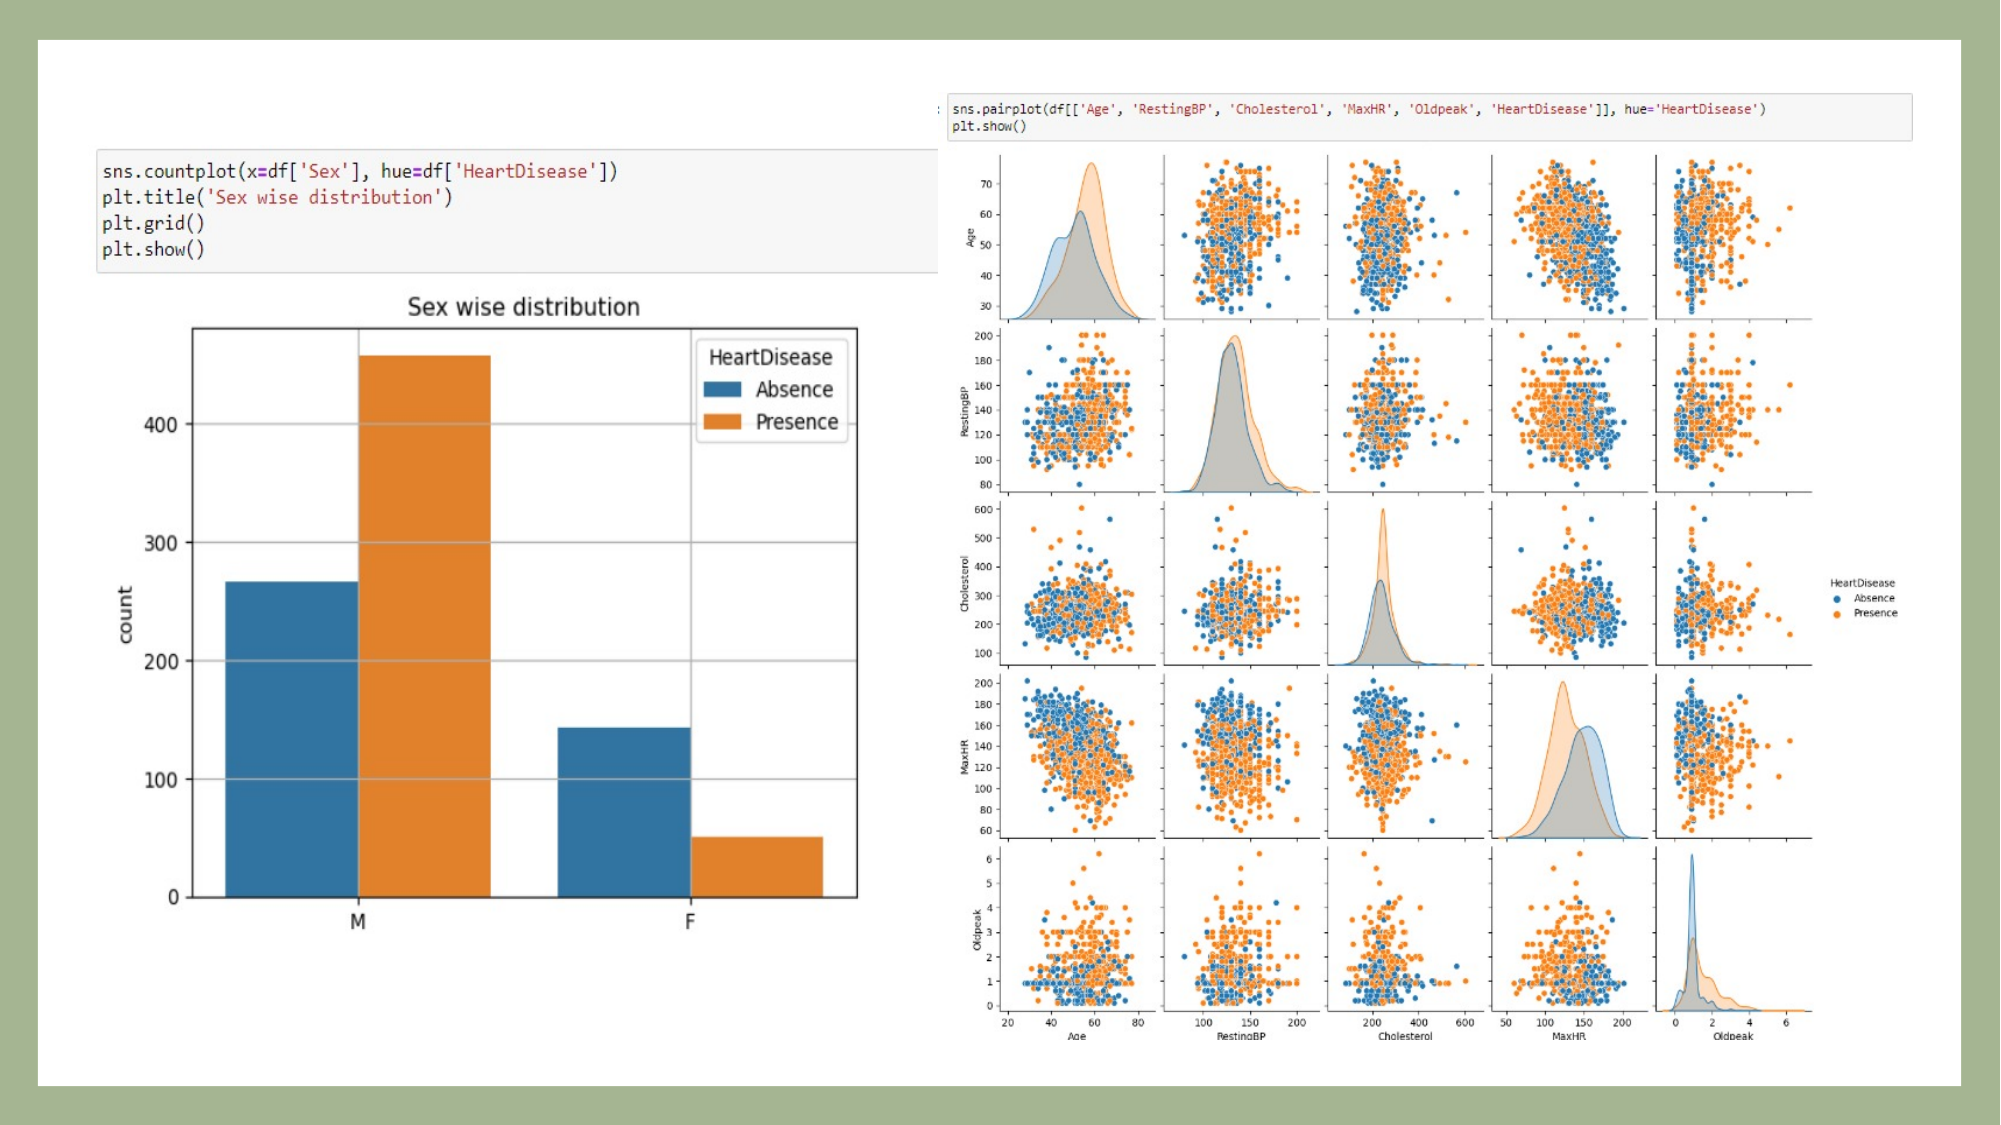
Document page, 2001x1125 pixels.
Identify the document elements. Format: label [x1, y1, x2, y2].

list [88, 144, 932, 936]
list [938, 92, 1914, 1041]
